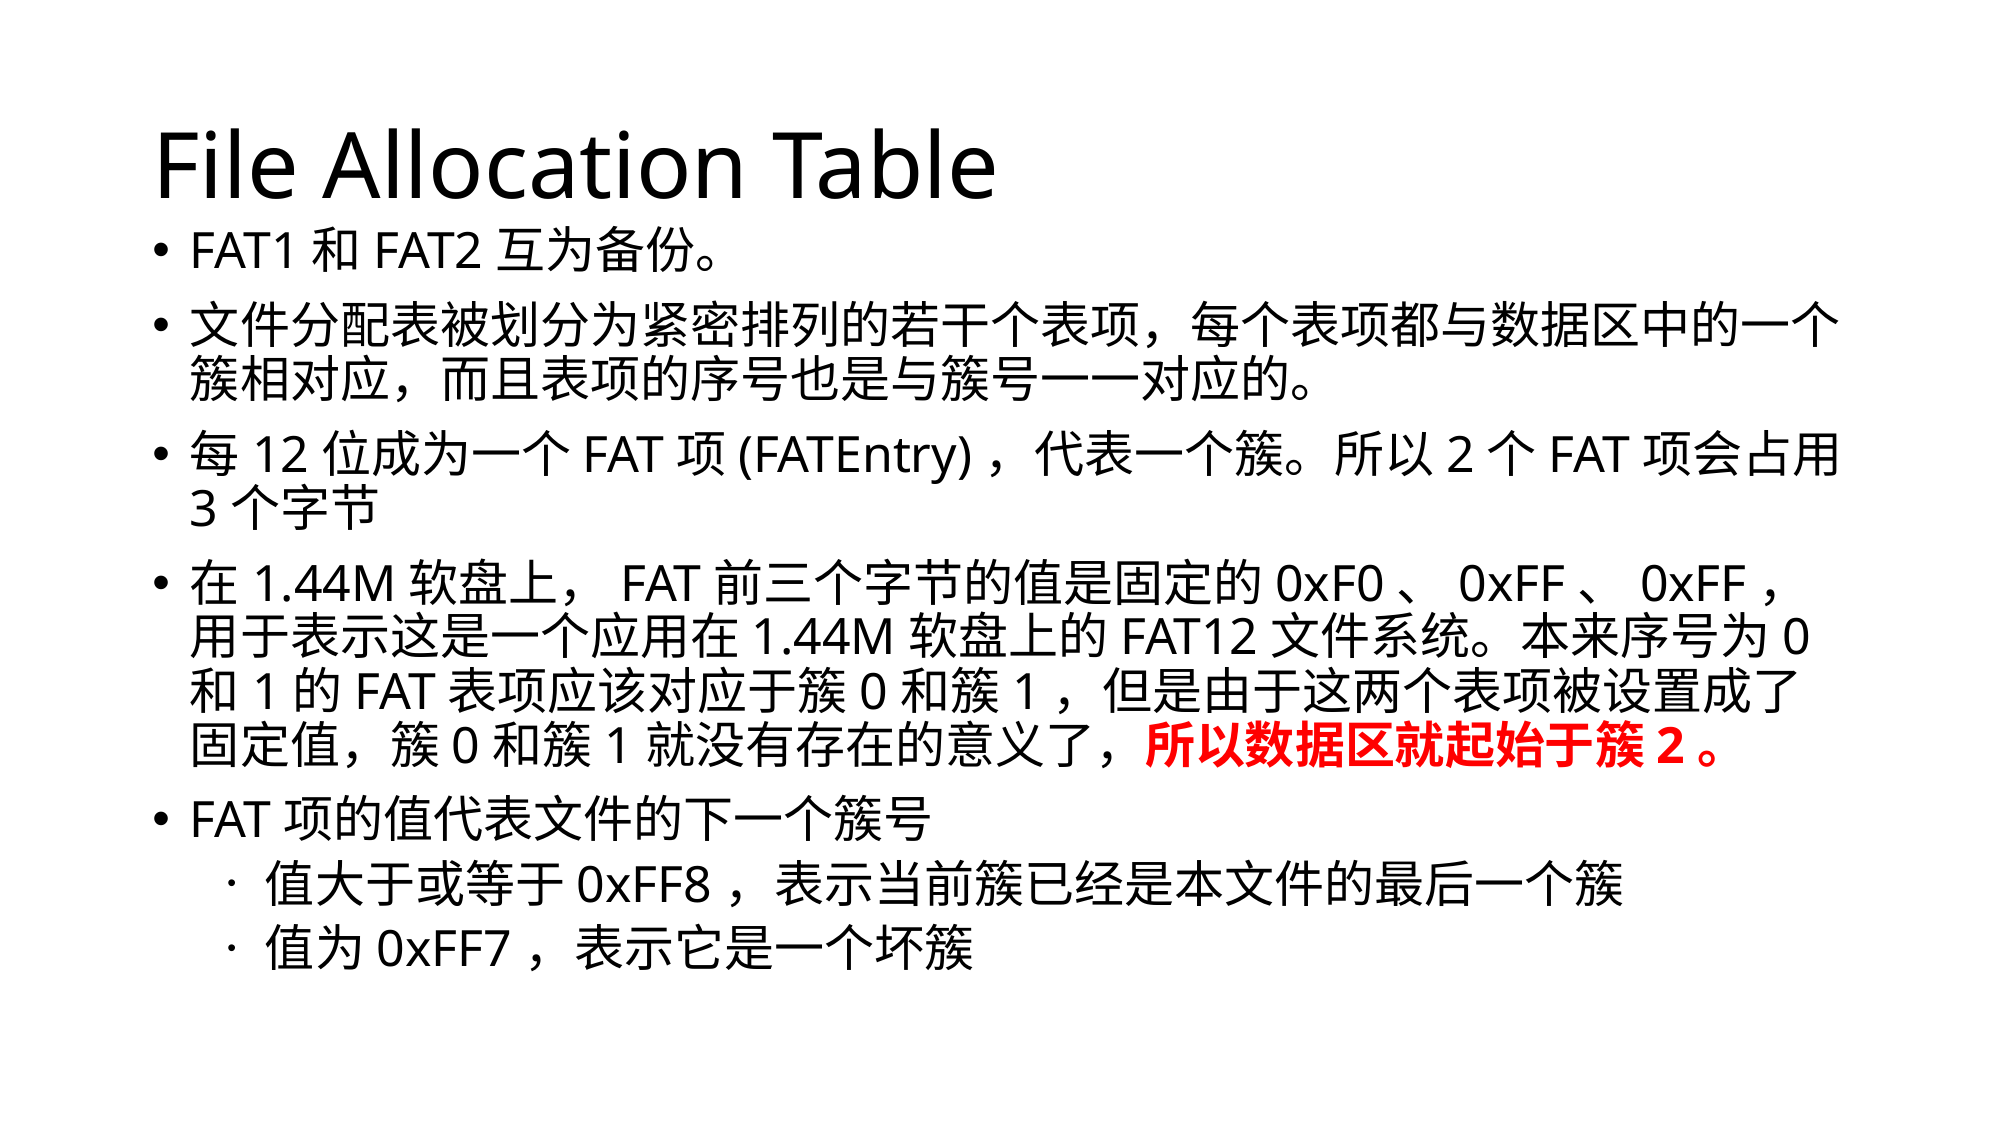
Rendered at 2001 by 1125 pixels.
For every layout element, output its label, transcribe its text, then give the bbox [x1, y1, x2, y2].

title File Allocation Table [137, 59, 1863, 218]
list FAT1和FAT2互为备份。 文件分配表被划分为紧密排列的若干个表项，每个表项都与数据区中的一个簇相对应，而且表项的序号也是与簇号一一对应的。 每12位成为一个FAT项(FATEntry)，代表一个簇。所以2个FAT项会占用3个字节 在1.44M软盘上，FAT前三个字节的值是固定的0xF0、0xFF、0xFF，用于表示这是一个应用在1.44M软盘上的FAT12文件系统。本来序号为0和1的FAT表项应该对应于簇0和簇1，但是由于这两个表项被设置成了固定值，簇0和簇1就没有存在的意义了，所以数据区就起始于簇2。 FAT项的值代表文件的下一个簇号 值大于或等于0xFF8，表示当前簇已经是本文件的最后一个簇 值为0xFF7，表示它是一个坏簇 [137, 218, 1863, 1100]
